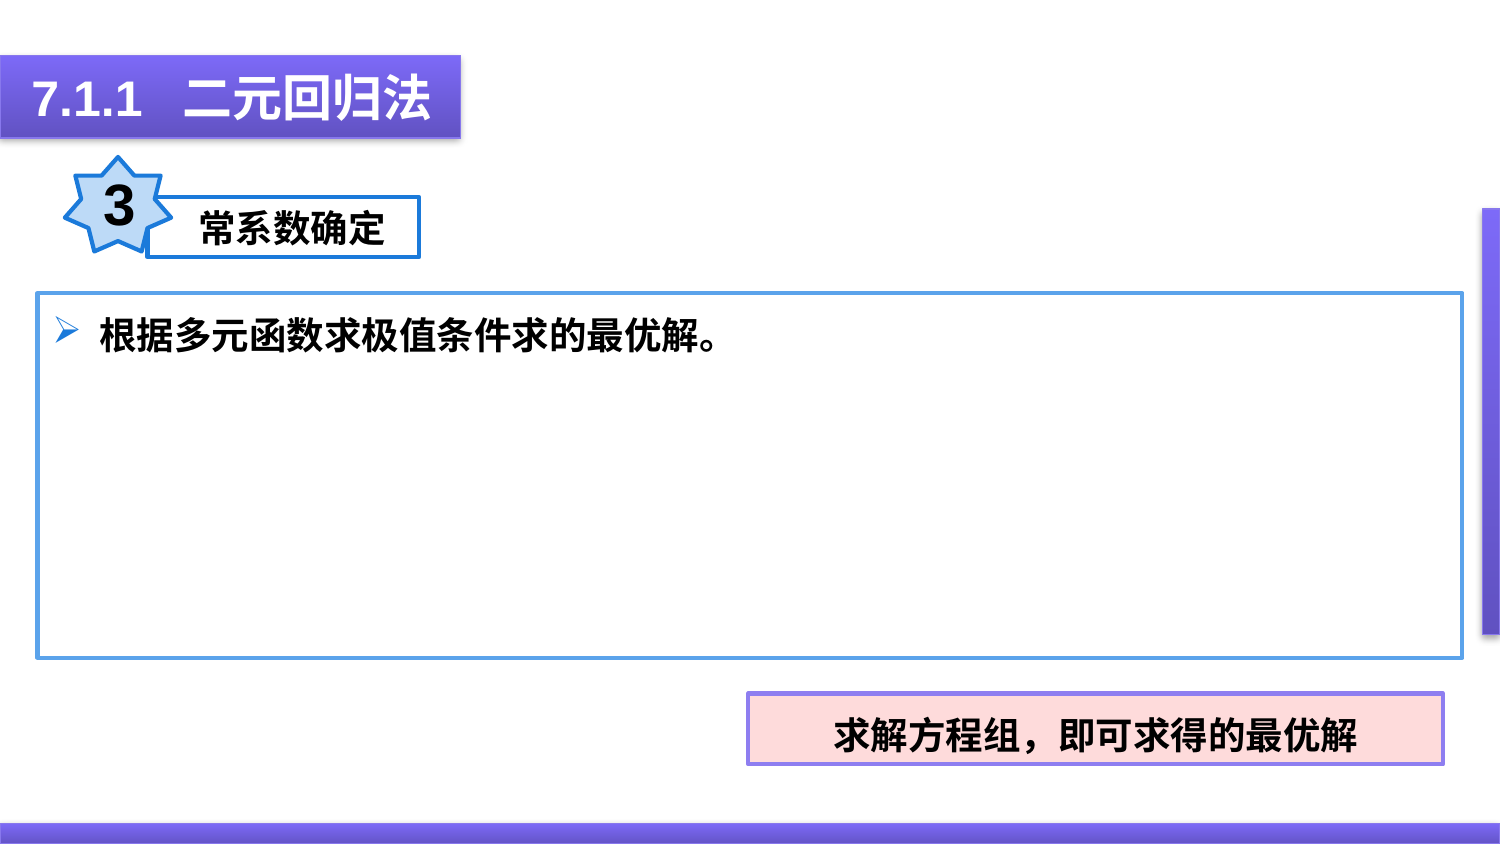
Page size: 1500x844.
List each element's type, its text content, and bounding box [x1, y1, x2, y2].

text_box 常系数确定 [145, 195, 421, 259]
text_box 7.1.1 二元回归法 [16, 59, 448, 134]
text_box 3 [62, 154, 174, 254]
text_box [0, 55, 461, 139]
